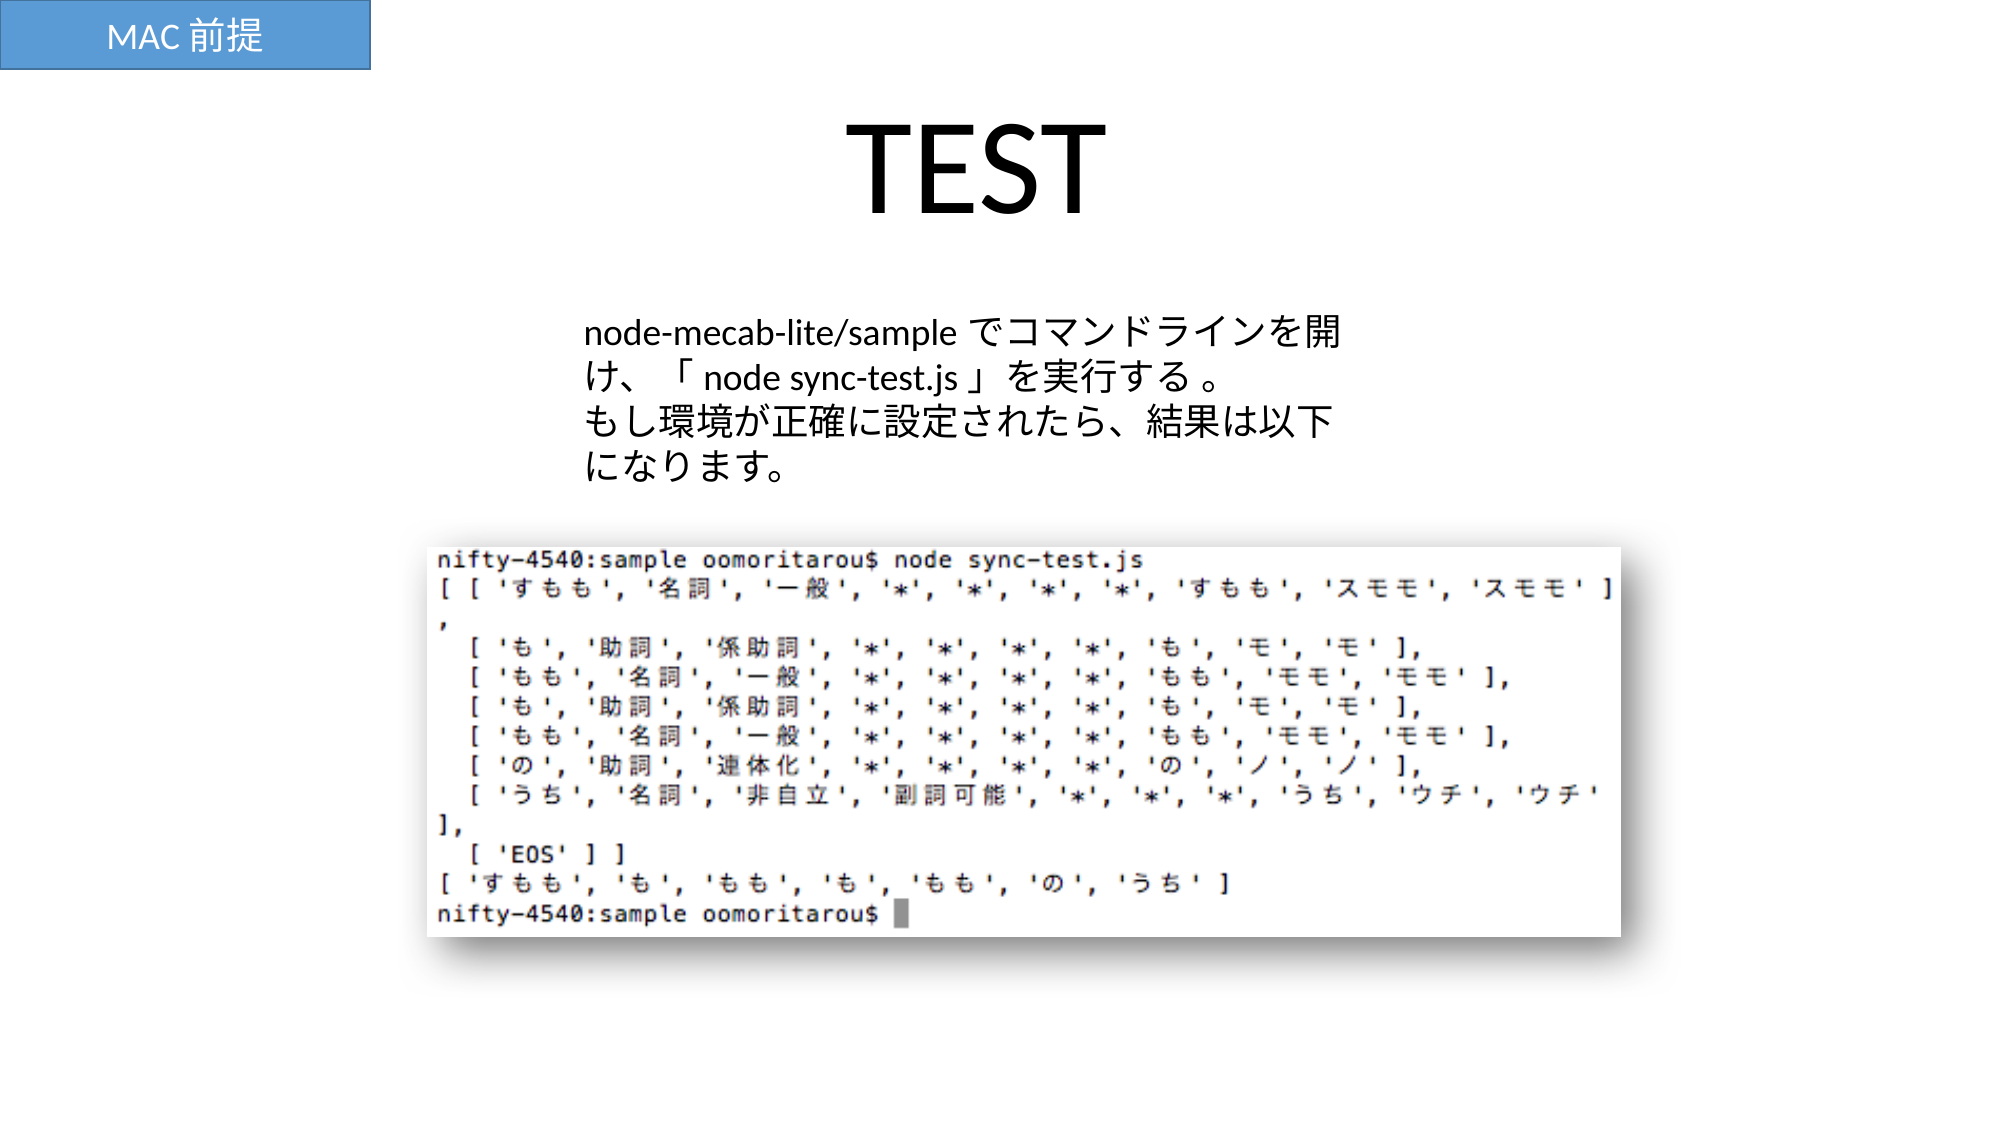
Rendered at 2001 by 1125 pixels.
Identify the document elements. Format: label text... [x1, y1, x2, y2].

text_box MAC前提 [0, 0, 371, 70]
picture [427, 547, 1621, 937]
text_box TEST [830, 68, 1123, 249]
text_box node-mecab-lite/sampleでコマンドラインを開け、「node sync-test.js」を実行する 。 もし環境が正確に設定されたら、結果は以下になります。 [568, 300, 1385, 496]
